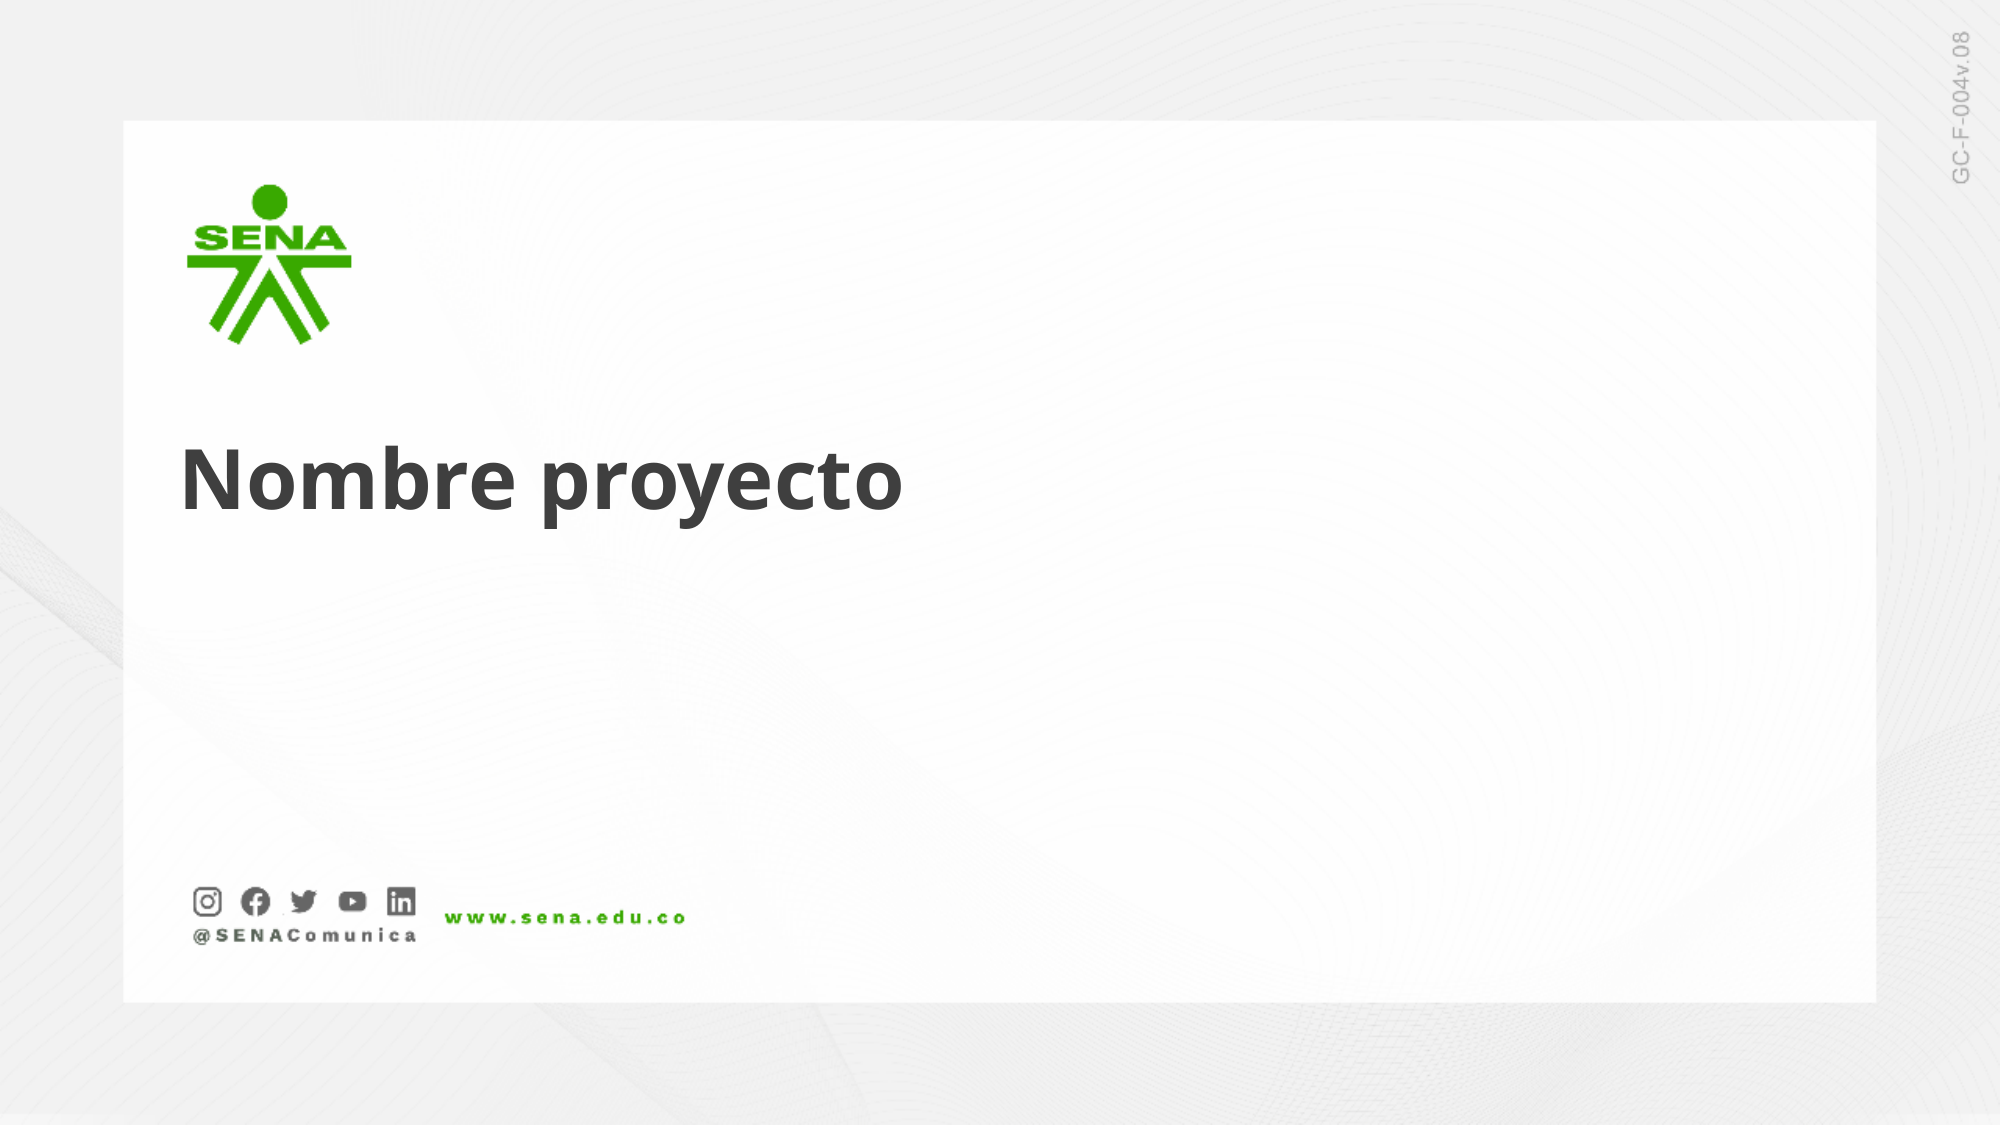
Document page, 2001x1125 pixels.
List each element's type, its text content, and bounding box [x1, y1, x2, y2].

picture [0, 0, 2000, 1125]
text_box Nombre proyecto [163, 418, 1429, 534]
